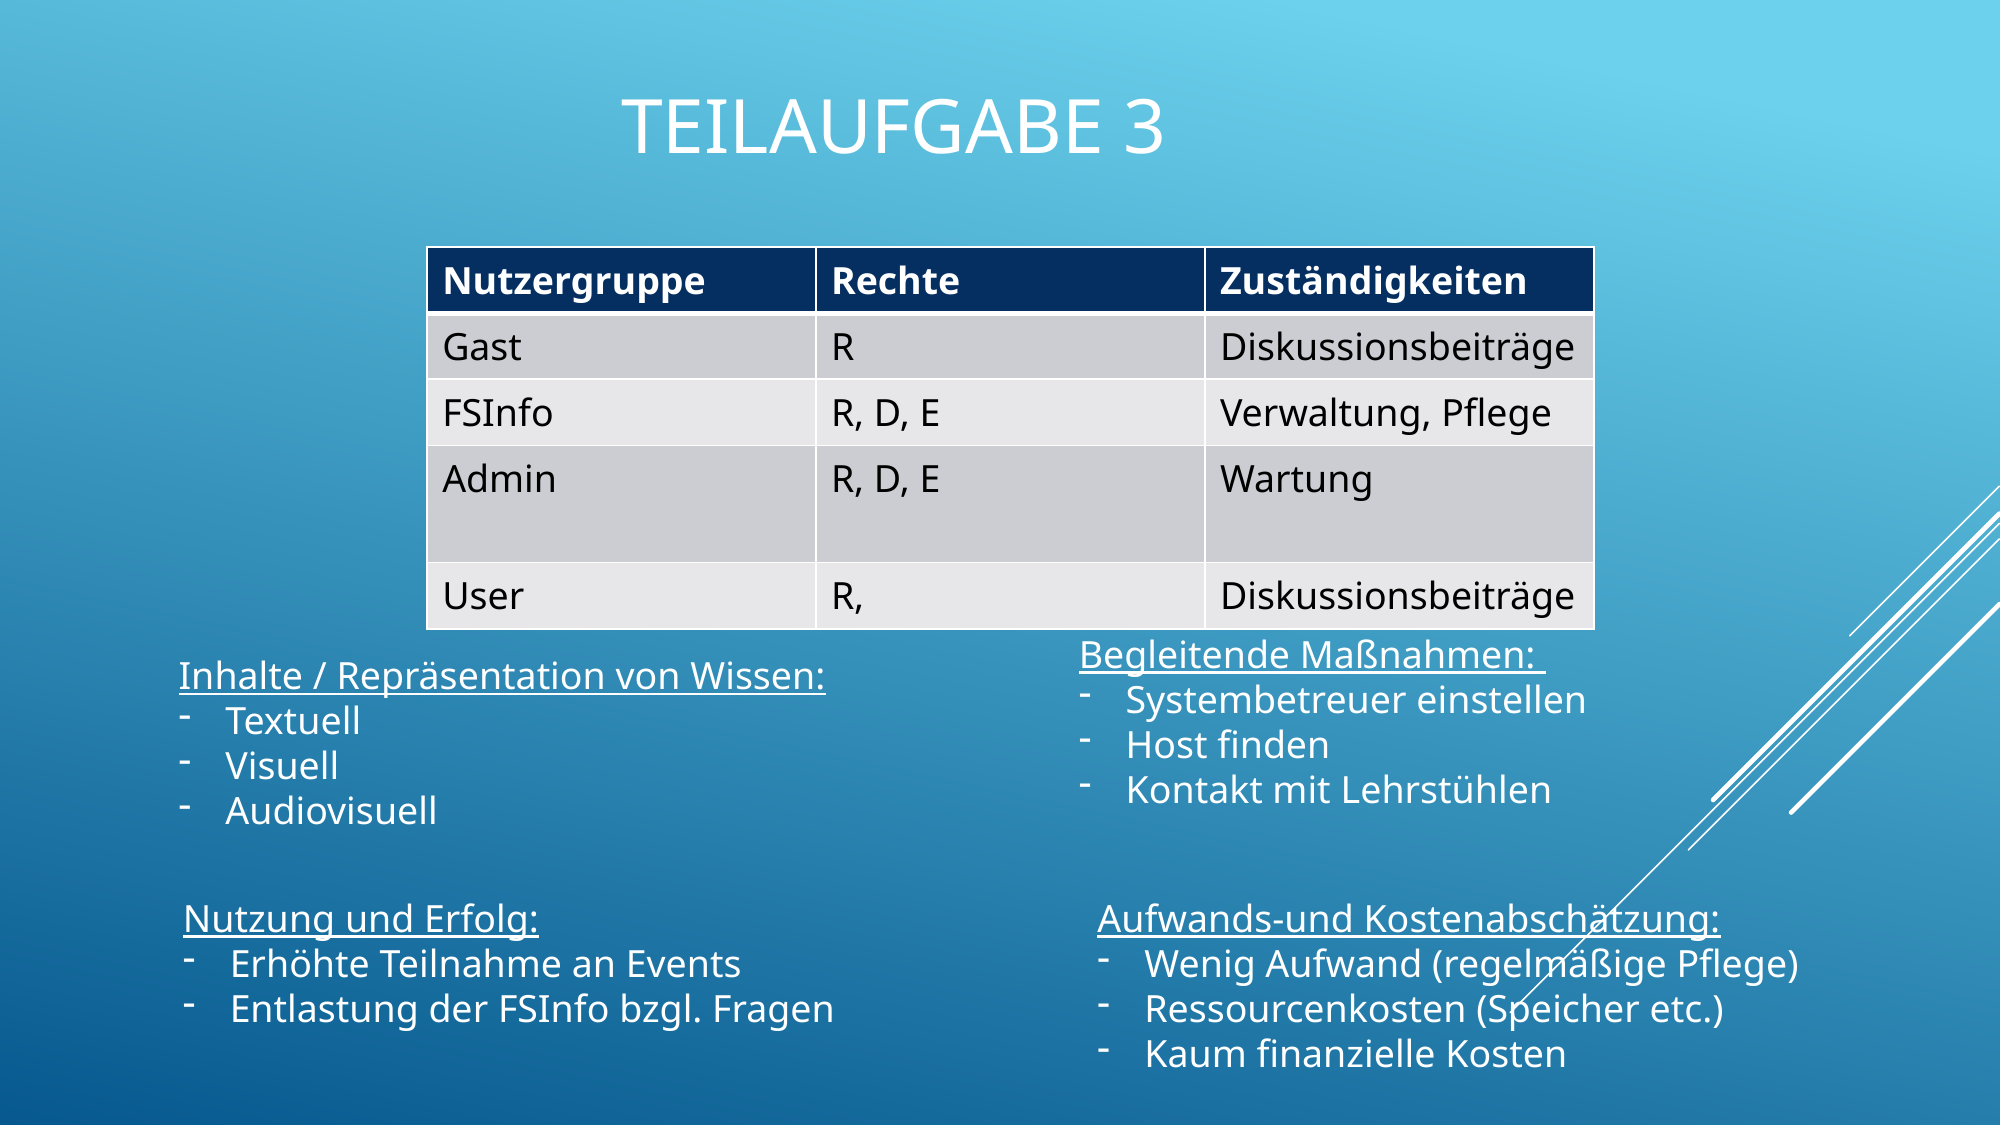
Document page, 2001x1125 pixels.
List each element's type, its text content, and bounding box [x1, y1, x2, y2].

text_box Nutzung und Erfolg: Erhöhte Teilnahme an Events Entlastung der FSInfo bzgl. Fragen [168, 887, 851, 1038]
table_cell R, D, E [817, 446, 1204, 562]
text_box Begleitende Maßnahmen: Systembetreuer einstellen Host finden Kontakt mit Lehrstühlen [1063, 623, 1603, 863]
table_header Nutzergruppe [428, 248, 815, 311]
table_cell Diskussionsbeiträge [1206, 316, 1593, 378]
table_cell Diskussionsbeiträge [1206, 563, 1593, 623]
table_cell R, [817, 563, 1204, 628]
table_cell R [817, 316, 1204, 378]
text_box Inhalte / Repräsentation von Wissen: Textuell Visuell Audiovisuell [163, 644, 925, 885]
text_box Aufwands-und Kostenabschätzung: Wenig Aufwand (regelmäßige Pflege) Ressourcenkosten (Speicher etc.) Kaum finanzielle Kosten [1082, 887, 1814, 1083]
table_header Zuständigkeiten [1206, 248, 1593, 311]
table_cell R, D, E [817, 380, 1204, 445]
table_cell Verwaltung, Pflege [1206, 380, 1593, 445]
table_header Rechte [817, 248, 1204, 311]
table_cell FSInfo [428, 380, 815, 445]
title Teilaufgabe 3 [193, 0, 1594, 248]
table_cell User [428, 563, 815, 628]
table_cell Gast [428, 316, 815, 378]
table_cell Admin [428, 446, 815, 562]
table_cell Wartung [1206, 446, 1593, 562]
